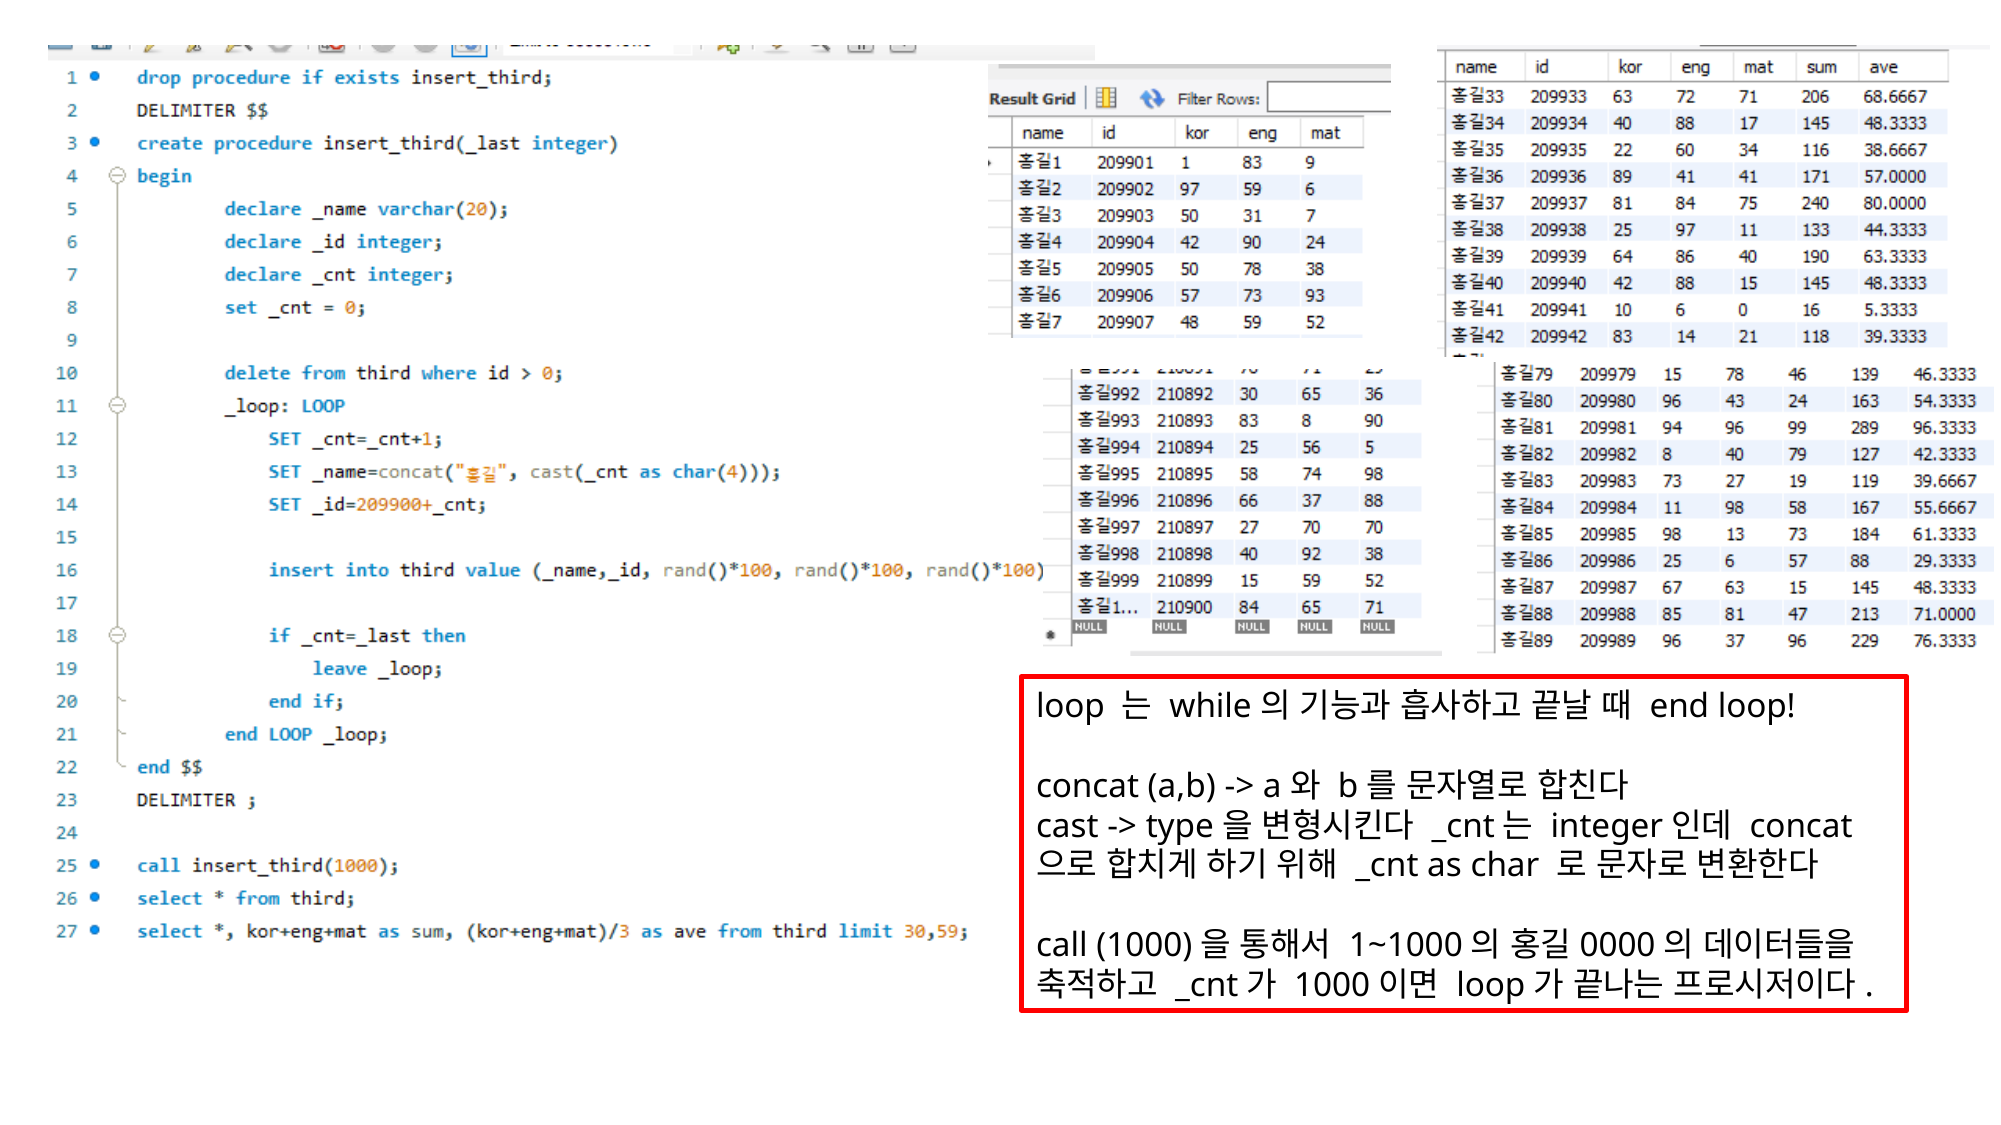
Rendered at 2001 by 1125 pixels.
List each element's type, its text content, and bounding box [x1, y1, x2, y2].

picture [1477, 362, 1994, 666]
picture [1437, 45, 1990, 357]
text_box loop 는 while의 기능과 흡사하고 끝날 때 end loop! concat (a,b) -> a와 b를 문자열로 합친다 cast -> type을 변형시킨다 _cnt는 integer인데 concat으로 합치게 하기 위해 _cnt as char 로 문자로 변환한다 call (1000)을 통해서 1~1000의 홍길0000의 데이터들을 축적하고 _cnt가 1000이면 loop가 끝나는 프로시저이다. [1021, 676, 1907, 1011]
picture [48, 45, 1442, 980]
